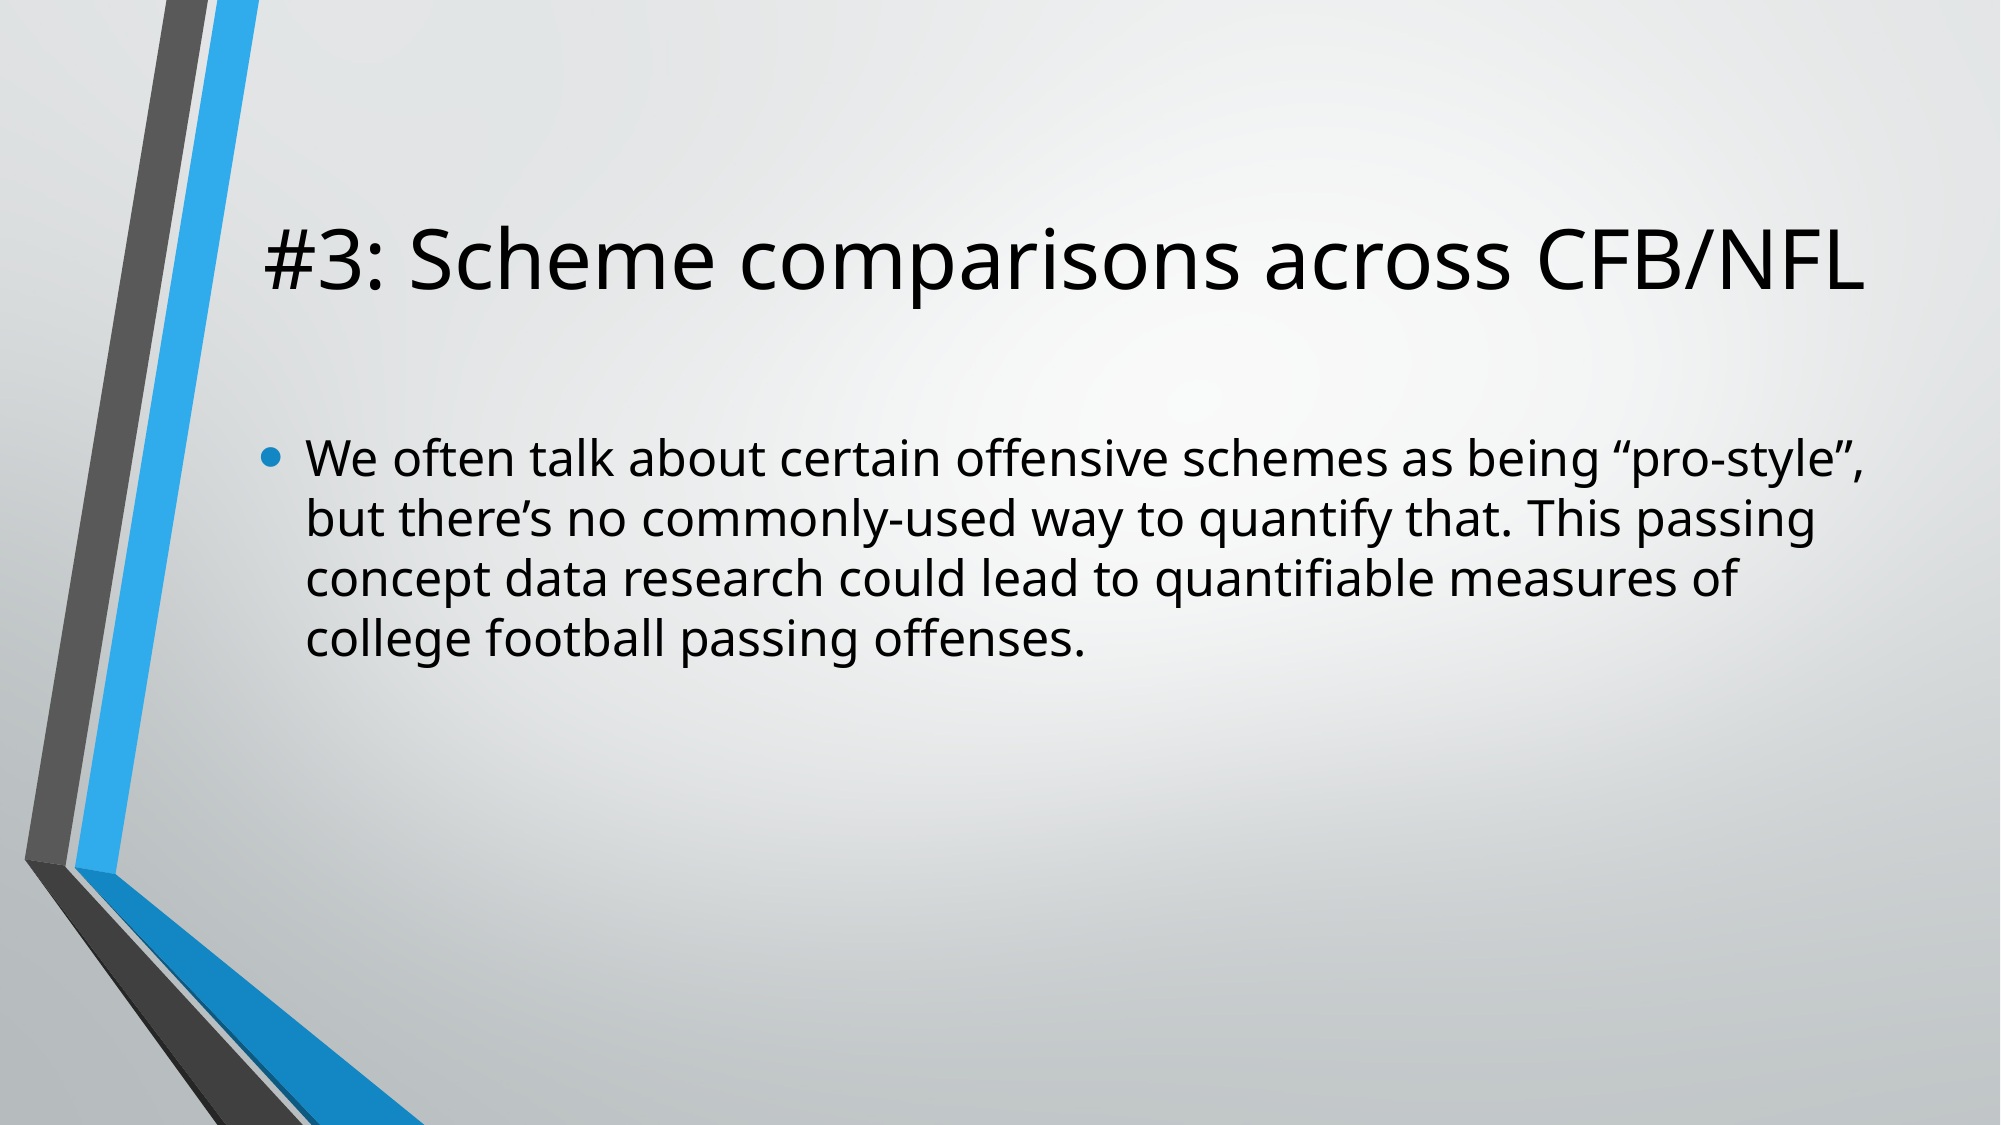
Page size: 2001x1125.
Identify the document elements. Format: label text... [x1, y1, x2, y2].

list We often talk about certain offensive schemes as being “pro-style”, but there’s no commonly-used way to quantify that. This passing concept data research could lead to quantifiable measures of college football passing offenses. [243, 290, 1887, 804]
title #3: Scheme comparisons across CFB/NFL [243, 112, 1887, 290]
